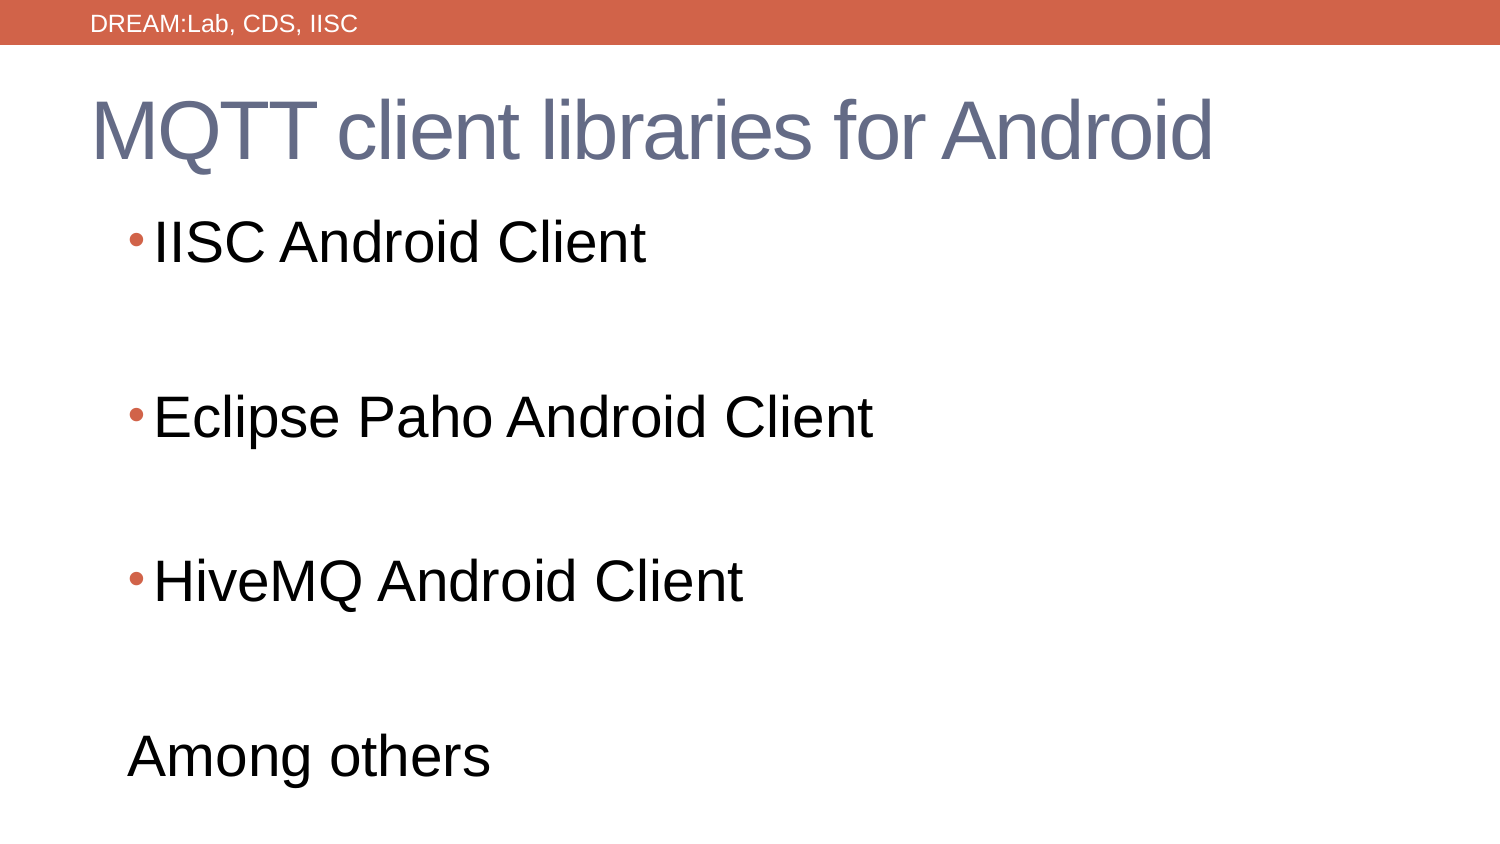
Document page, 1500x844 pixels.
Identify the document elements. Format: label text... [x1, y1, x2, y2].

title MQTT client libraries for Android [75, 65, 1425, 188]
slide_number DREAM:Lab, CDS, IISC [75, 2, 550, 43]
list IISC Android Client Eclipse Paho Android Client HiveMQ Android Client Among others [75, 196, 1425, 797]
